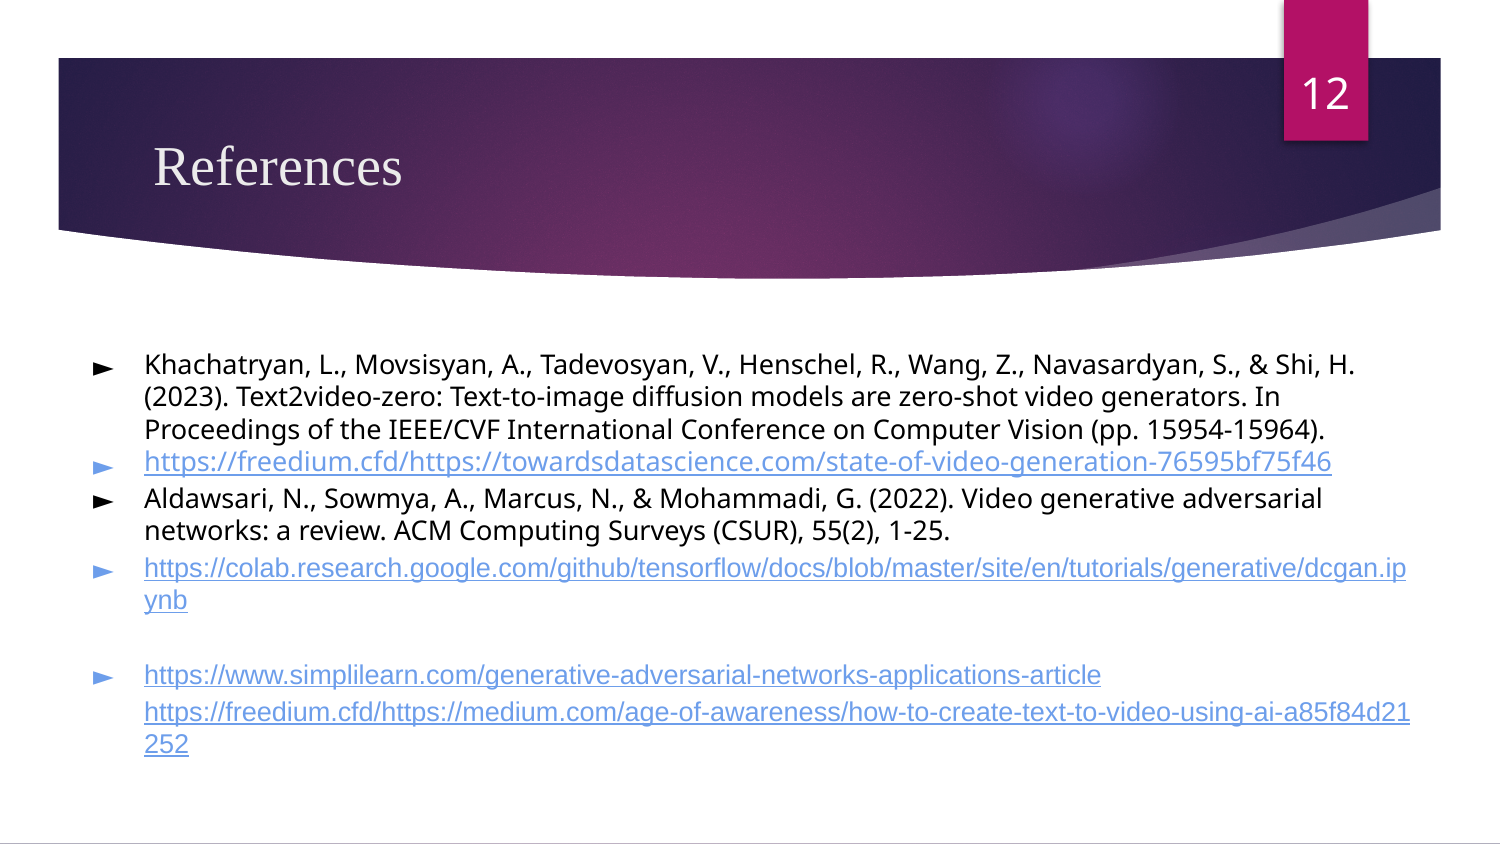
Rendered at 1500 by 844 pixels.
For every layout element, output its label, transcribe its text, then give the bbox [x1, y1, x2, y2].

picture [59, 58, 1440, 278]
slide_number ‹#› [1273, 36, 1377, 131]
list Khachatryan, L., Movsisyan, A., Tadevosyan, V., Henschel, R., Wang, Z., Navasardyan, S., & Shi, H. (2023). Text2video-zero: Text-to-image diffusion models are zero-shot video generators. In Proceedings of the IEEE/CVF International Conference on Computer Vision (pp. 15954-15964). https://freedium.cfd/https://towardsdatascience.com/state-of-video-generation-76595bf75f46 Aldawsari, N., Sowmya, A., Marcus, N., & Mohammadi, G. (2022). Video generative adversarial networks: a review. ACM Computing Surveys (CSUR), 55(2), 1-25. https://colab.research.google.com/github/tensorflow/docs/blob/master/site/en/tutorials/generative/dcgan.ipynb https://www.simplilearn.com/generative-adversarial-networks-applications-article https://freedium.cfd/https://medium.com/age-of-awareness/how-to-create-text-to-video-using-ai-a85f84d21252 [57, 341, 1426, 763]
title References [142, 119, 1220, 207]
